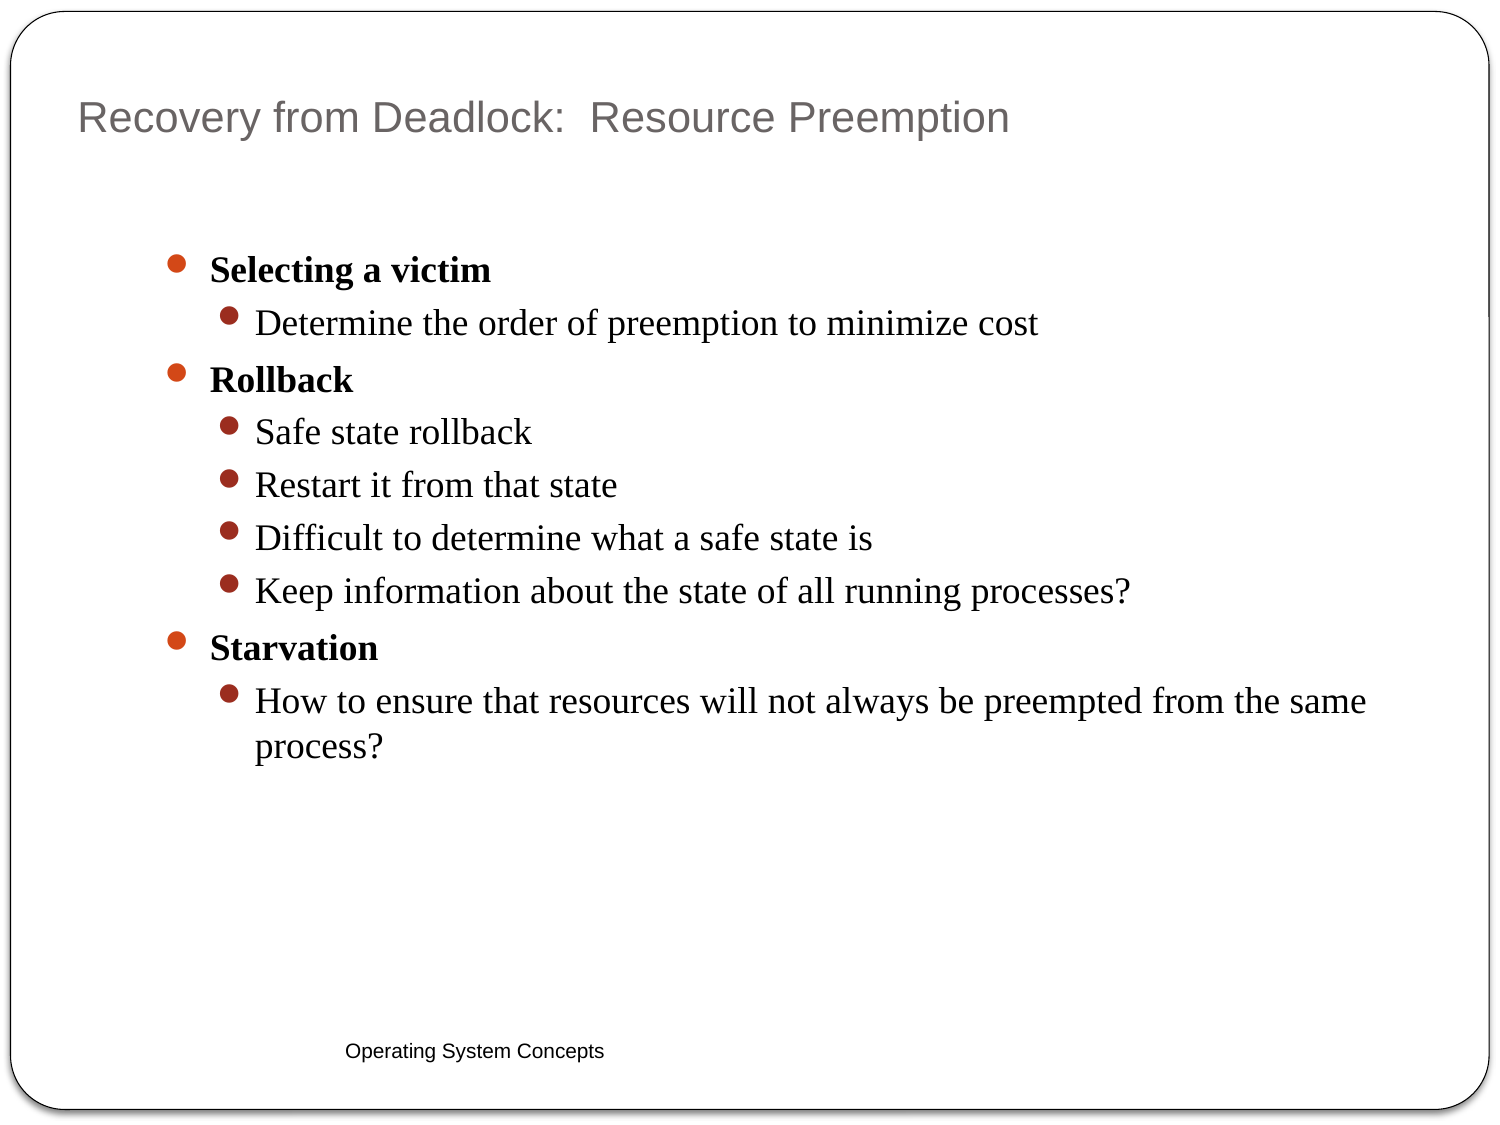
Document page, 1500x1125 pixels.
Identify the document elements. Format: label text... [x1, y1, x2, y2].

footer Operating System Concepts [150, 1012, 800, 1088]
title Recovery from Deadlock: Resource Preemption [62, 81, 1463, 157]
list Selecting a victim Determine the order of preemption to minimize cost Rollback Safe state rollback Restart it from that state Difficult to determine what a safe state is Keep information about the state of all running processes? Starvation How to ensure that resources will not always be preempted from the same process? [150, 237, 1425, 988]
